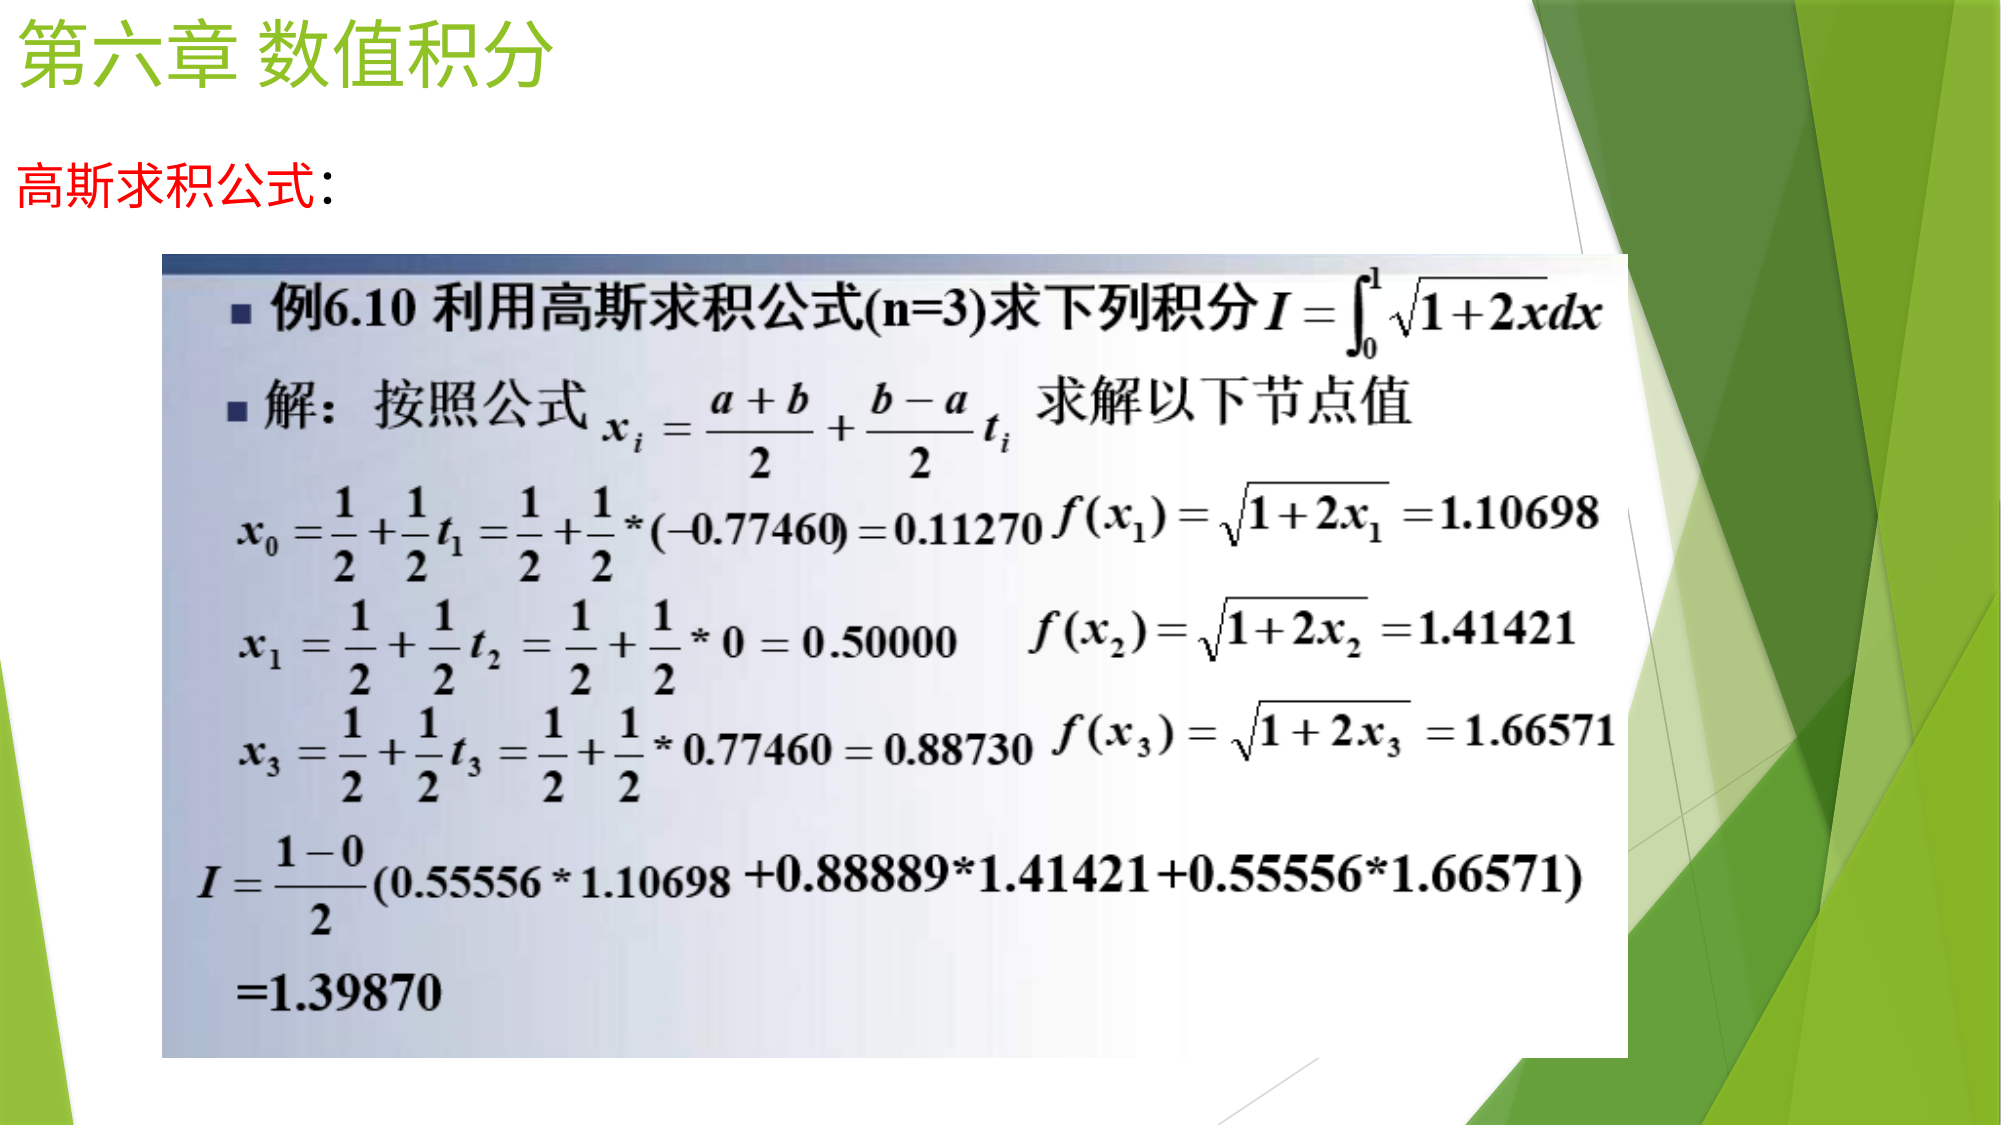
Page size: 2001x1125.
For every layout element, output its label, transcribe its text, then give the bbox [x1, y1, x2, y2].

list 高斯求积公式： [0, 147, 1628, 1125]
title 第六章 数值积分 [0, 0, 1411, 147]
picture [162, 253, 1629, 1059]
